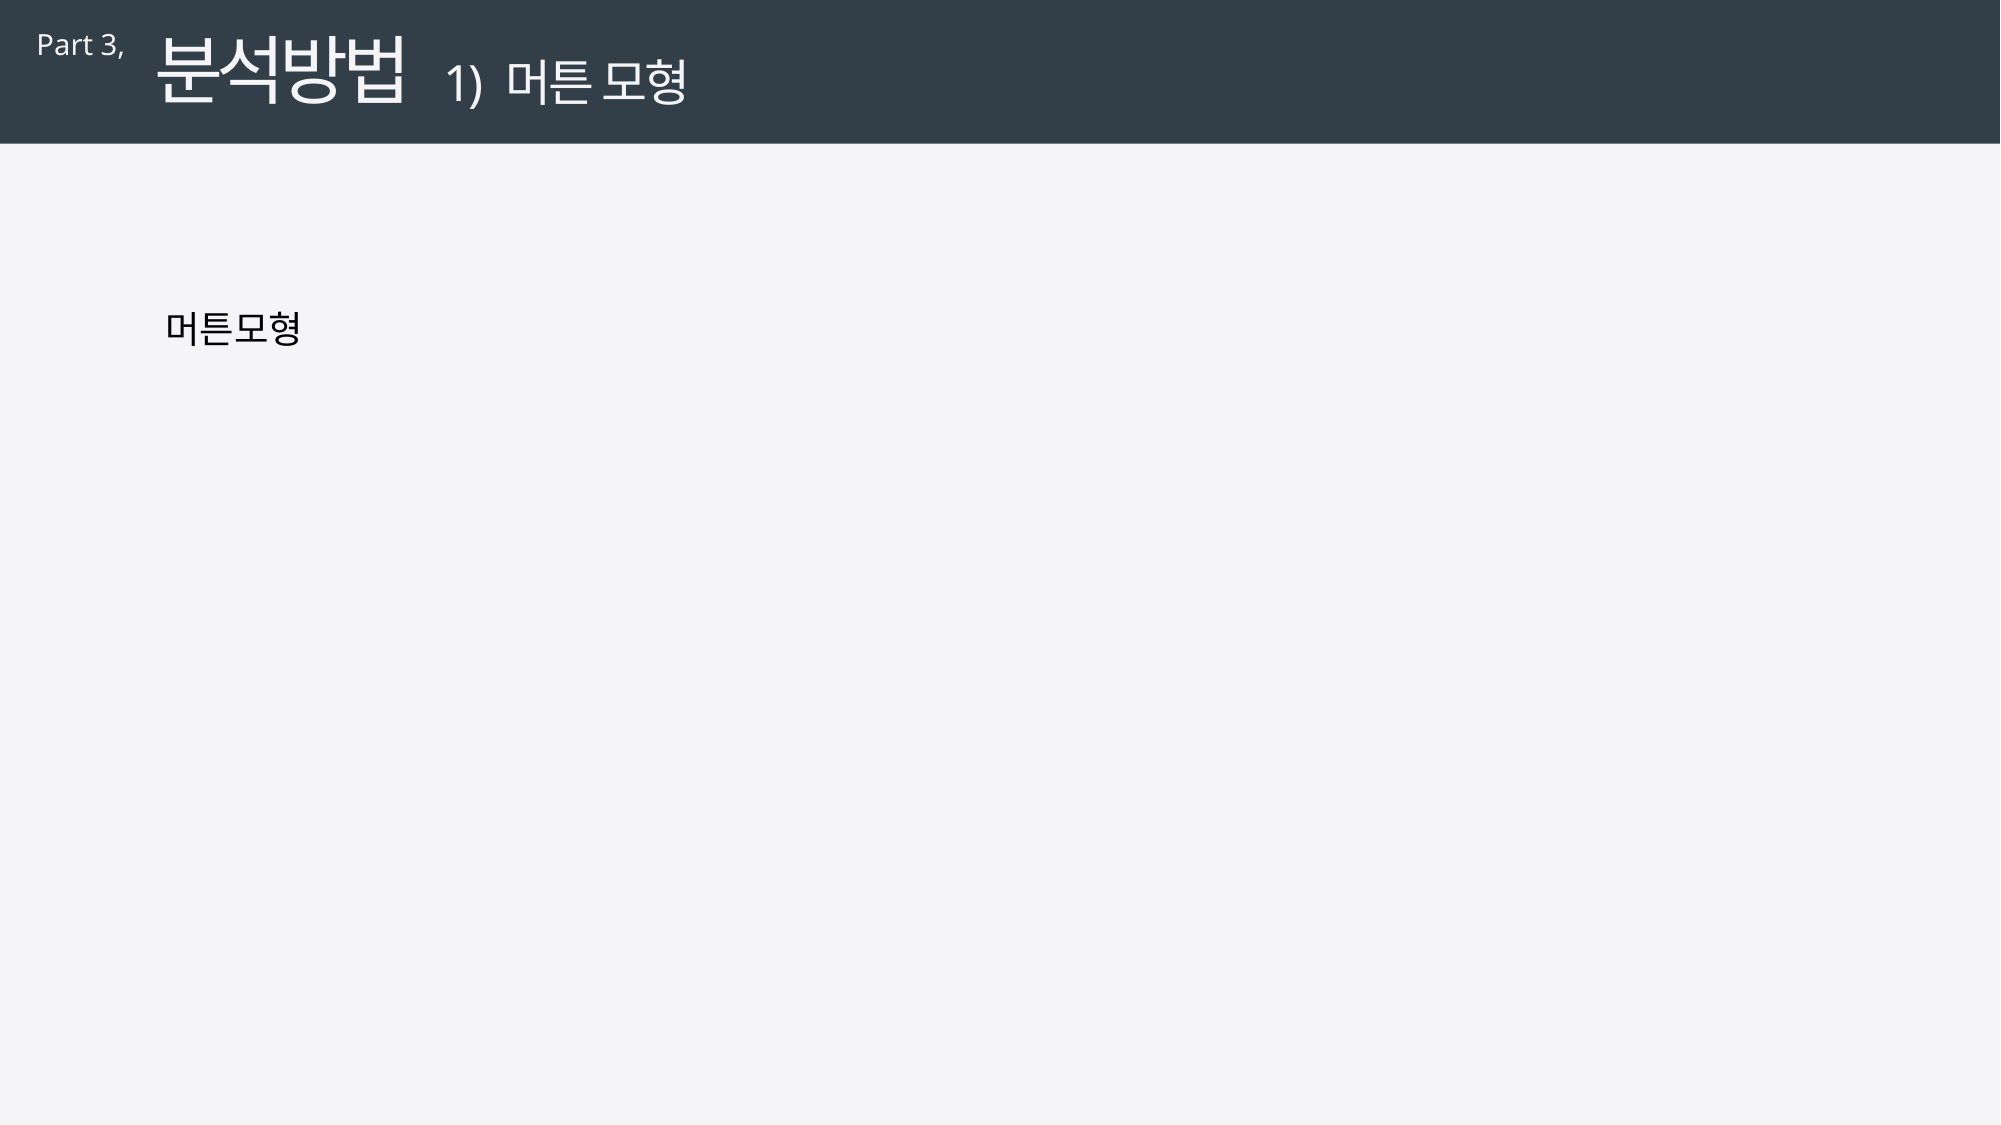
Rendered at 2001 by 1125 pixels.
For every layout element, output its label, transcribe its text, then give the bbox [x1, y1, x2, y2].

text_box 분석방법 [139, 16, 441, 122]
text_box 1) 머튼 모형 [428, 44, 706, 120]
text_box [0, 0, 2000, 145]
text_box Part 3, [21, 19, 148, 69]
text_box 머튼모형 [150, 298, 319, 358]
